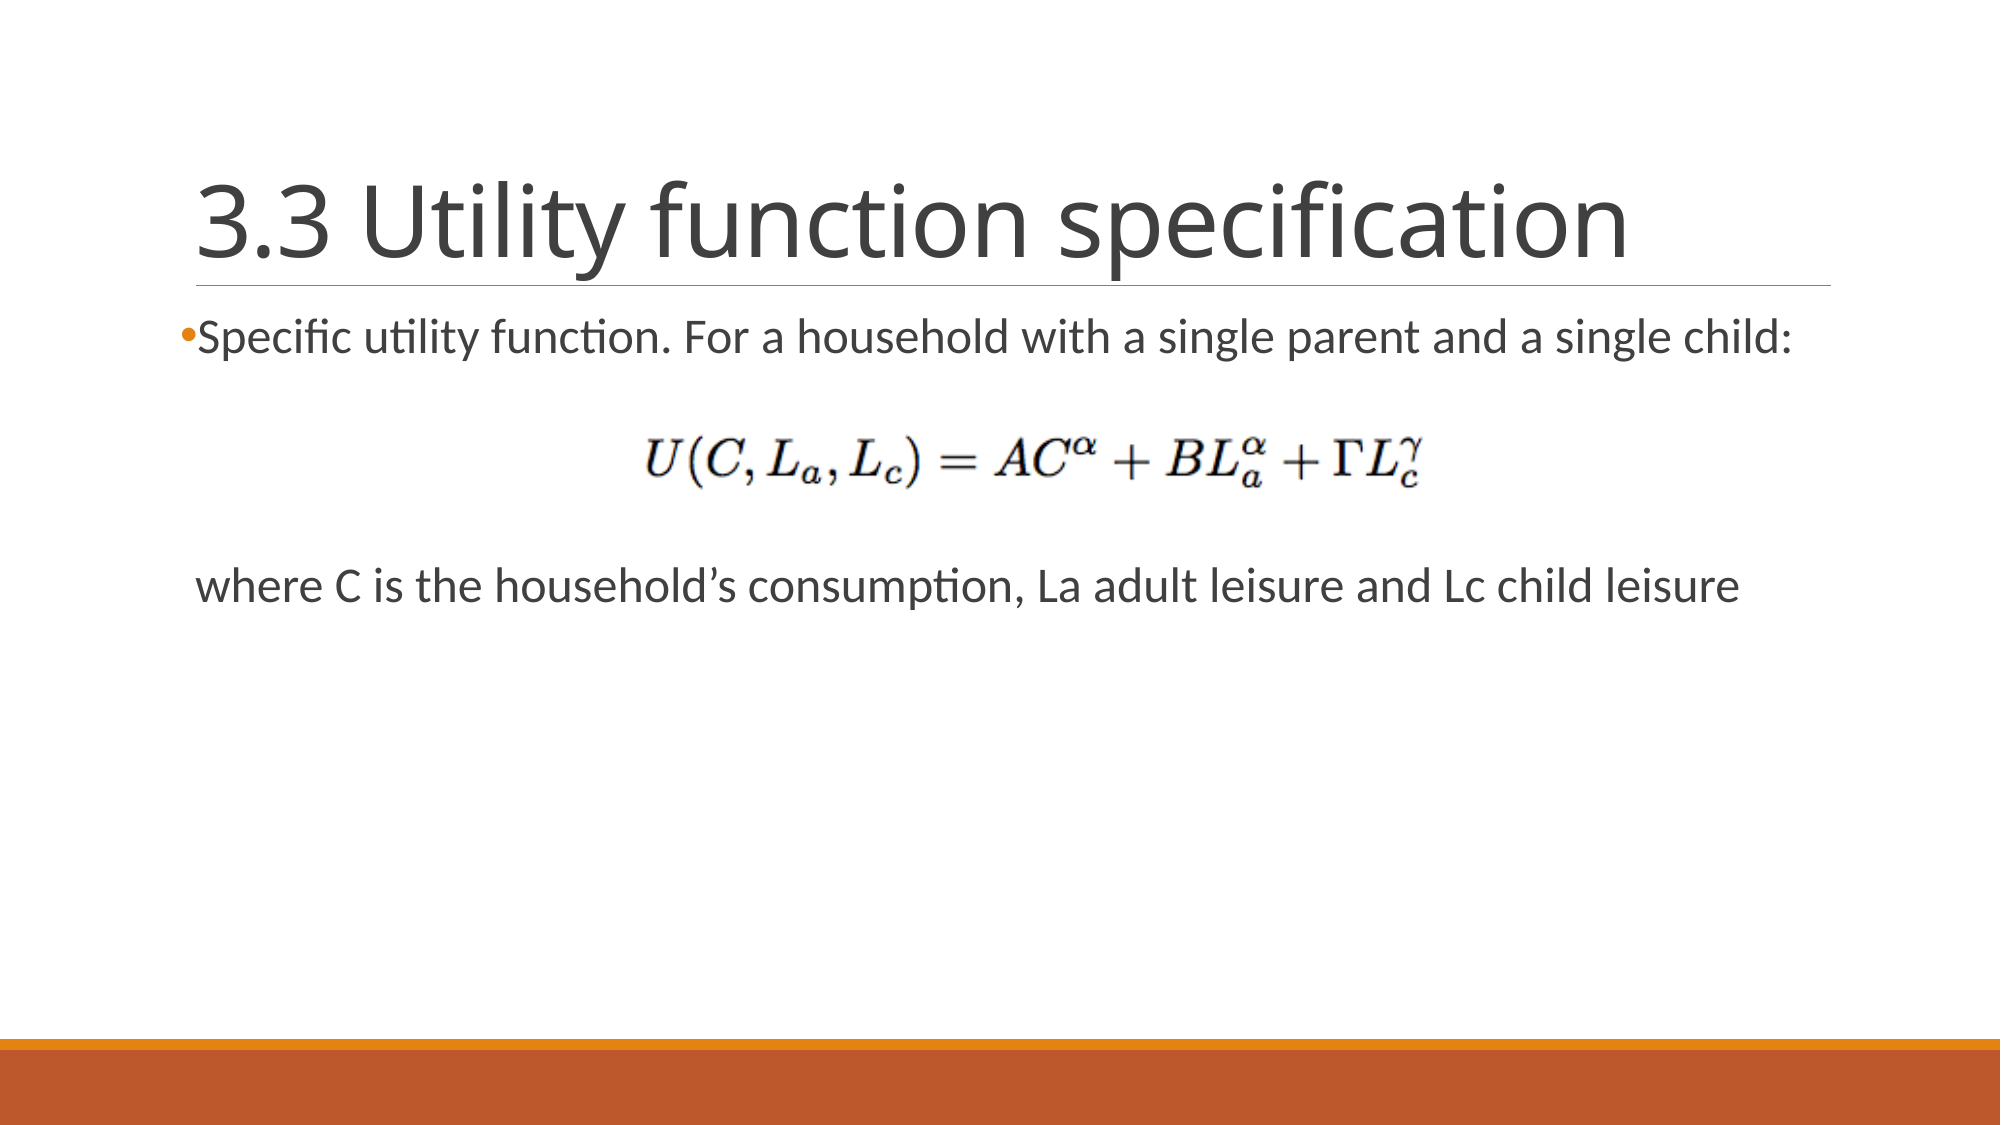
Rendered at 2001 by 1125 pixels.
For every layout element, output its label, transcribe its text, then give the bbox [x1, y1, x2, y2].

picture [576, 375, 1514, 551]
title 3.3 Utility function specification [180, 47, 1830, 285]
list Specific utility function. For a household with a single parent and a single child: where C is the household’s consumption, La adult leisure and Lc child leisure [180, 302, 1830, 963]
